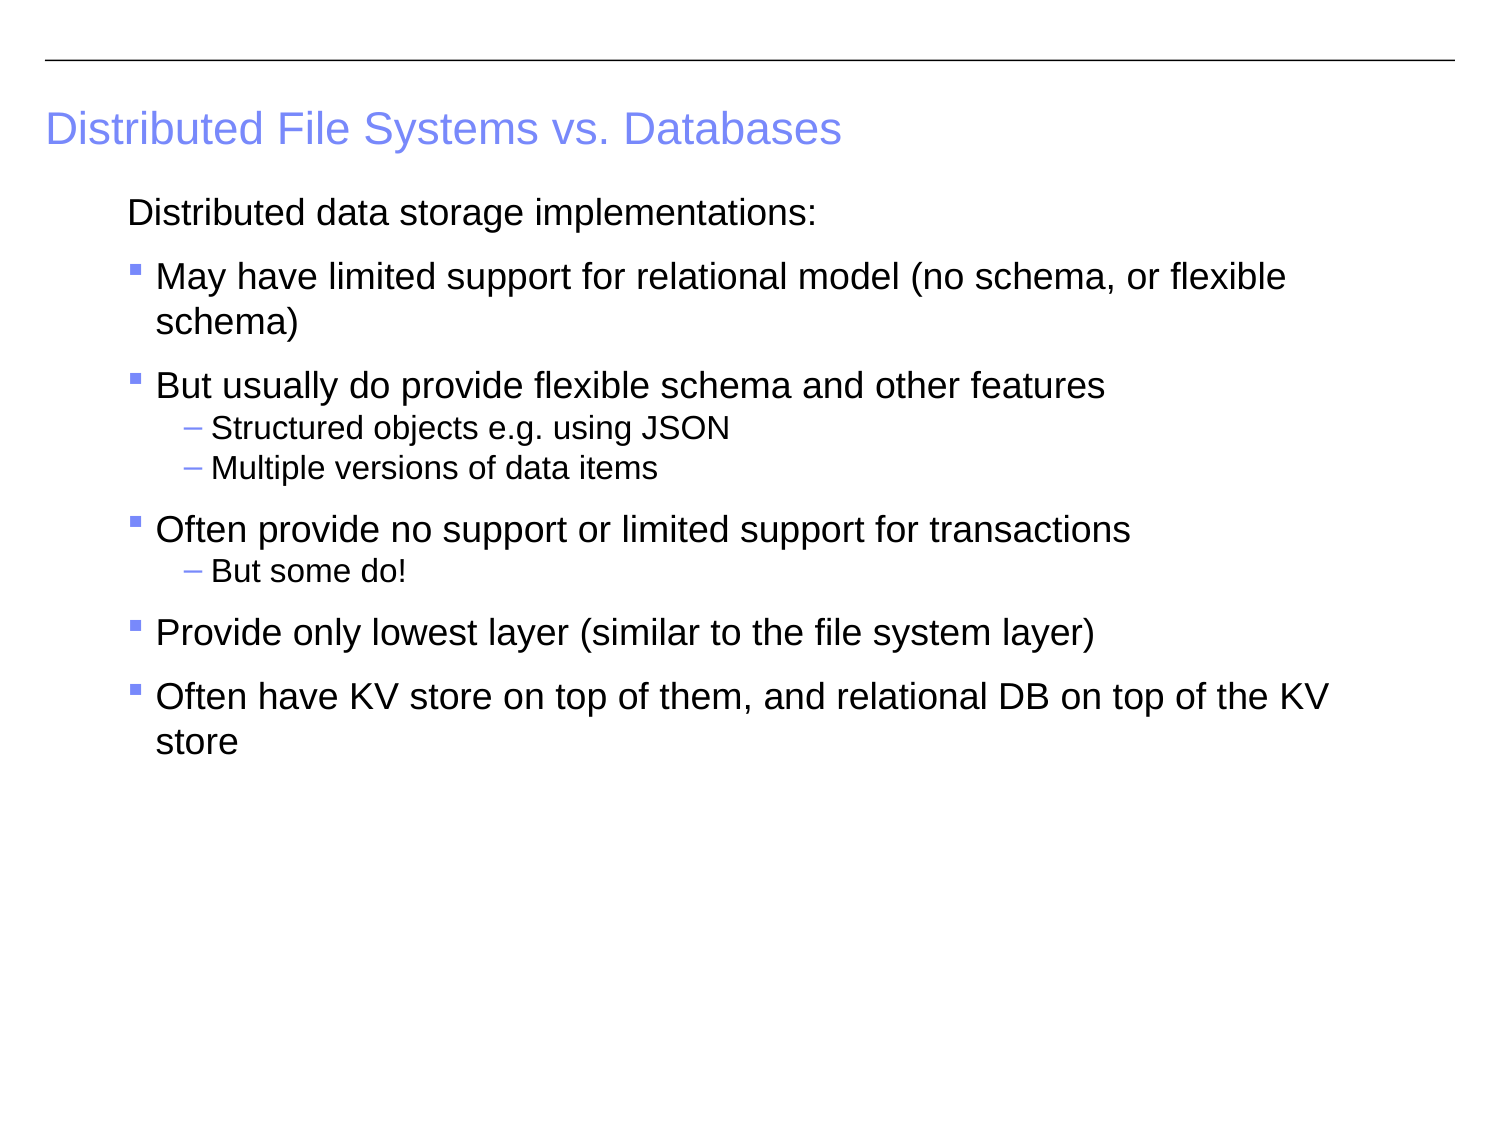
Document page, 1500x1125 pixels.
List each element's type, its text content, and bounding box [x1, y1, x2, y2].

title Distributed File Systems vs. Databases [29, 97, 1455, 173]
list Distributed data storage implementations: May have limited support for relational model (no schema, or flexible schema) But usually do provide flexible schema and other features Structured objects e.g. using JSON Multiple versions of data items Often provide no support or limited support for transactions But some do! Provide only lowest layer (similar to the file system layer) Often have KV store on top of them, and relational DB on top of the KV store [112, 180, 1375, 1062]
